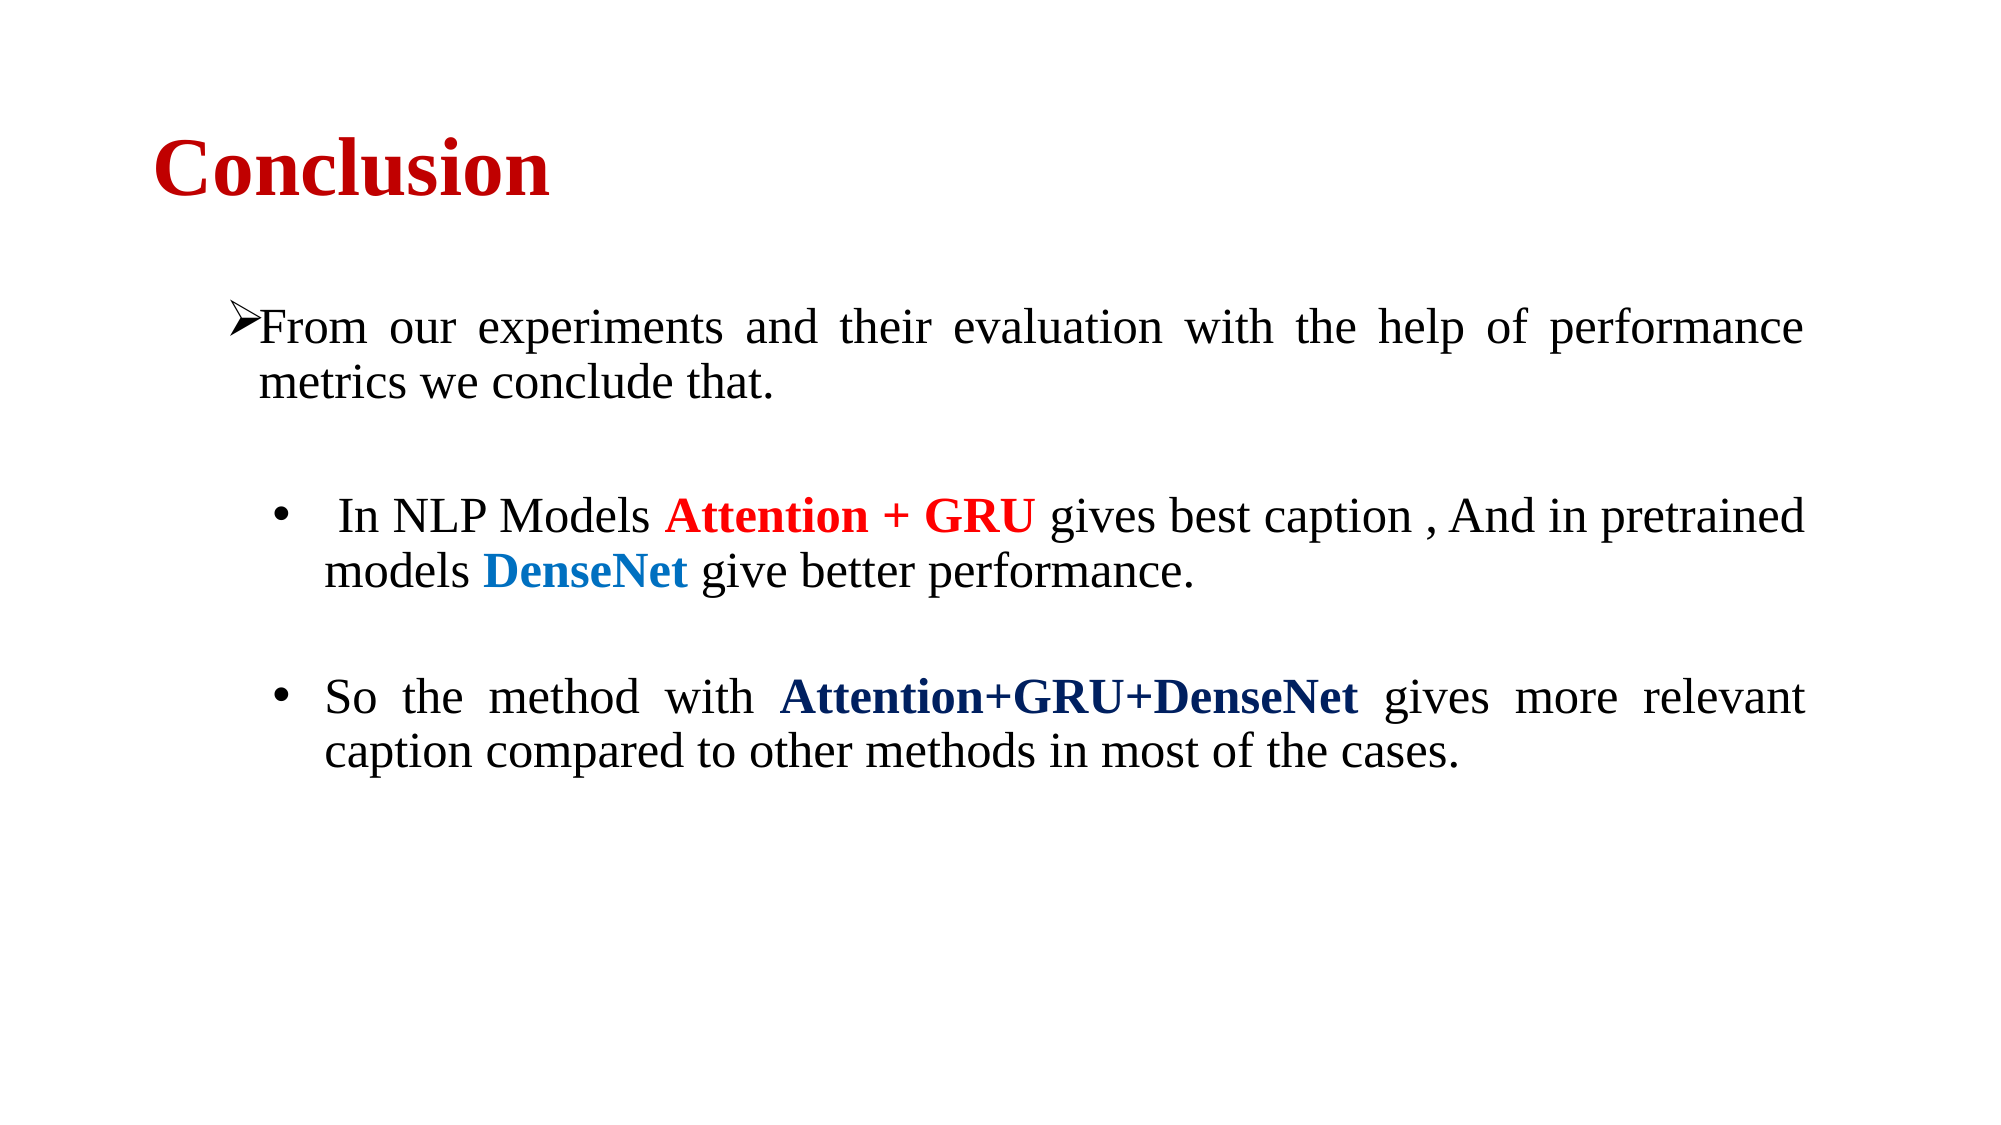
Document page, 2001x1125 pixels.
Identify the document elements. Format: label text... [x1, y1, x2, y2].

title Conclusion [137, 59, 1863, 278]
list From our experiments and their evaluation with the help of performance metrics we conclude that. In NLP Models Attention + GRU gives best caption , And in pretrained models DenseNet give better performance. So the method with Attention+GRU+DenseNet gives more relevant caption compared to other methods in most of the cases. [210, 292, 1822, 1002]
